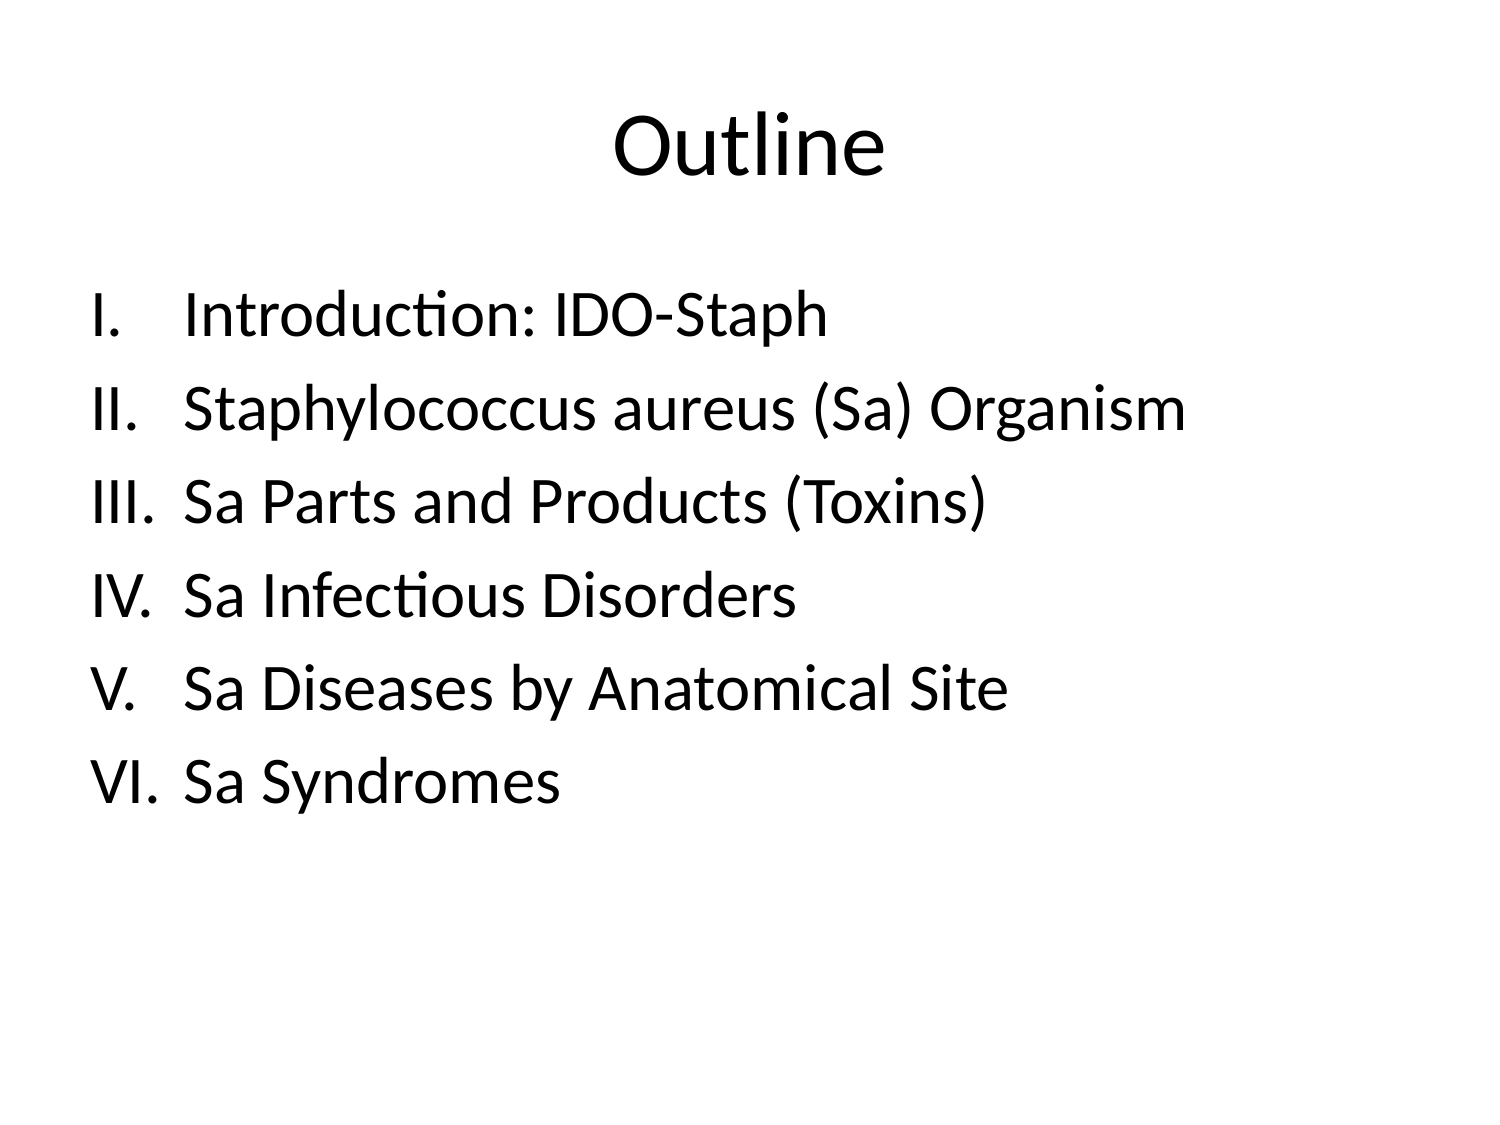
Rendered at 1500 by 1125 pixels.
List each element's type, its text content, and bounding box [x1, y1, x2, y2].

list Introduction: IDO-Staph Staphylococcus aureus (Sa) Organism Sa Parts and Products (Toxins) Sa Infectious Disorders Sa Diseases by Anatomical Site Sa Syndromes [75, 262, 1425, 1005]
title Outline [75, 45, 1425, 233]
